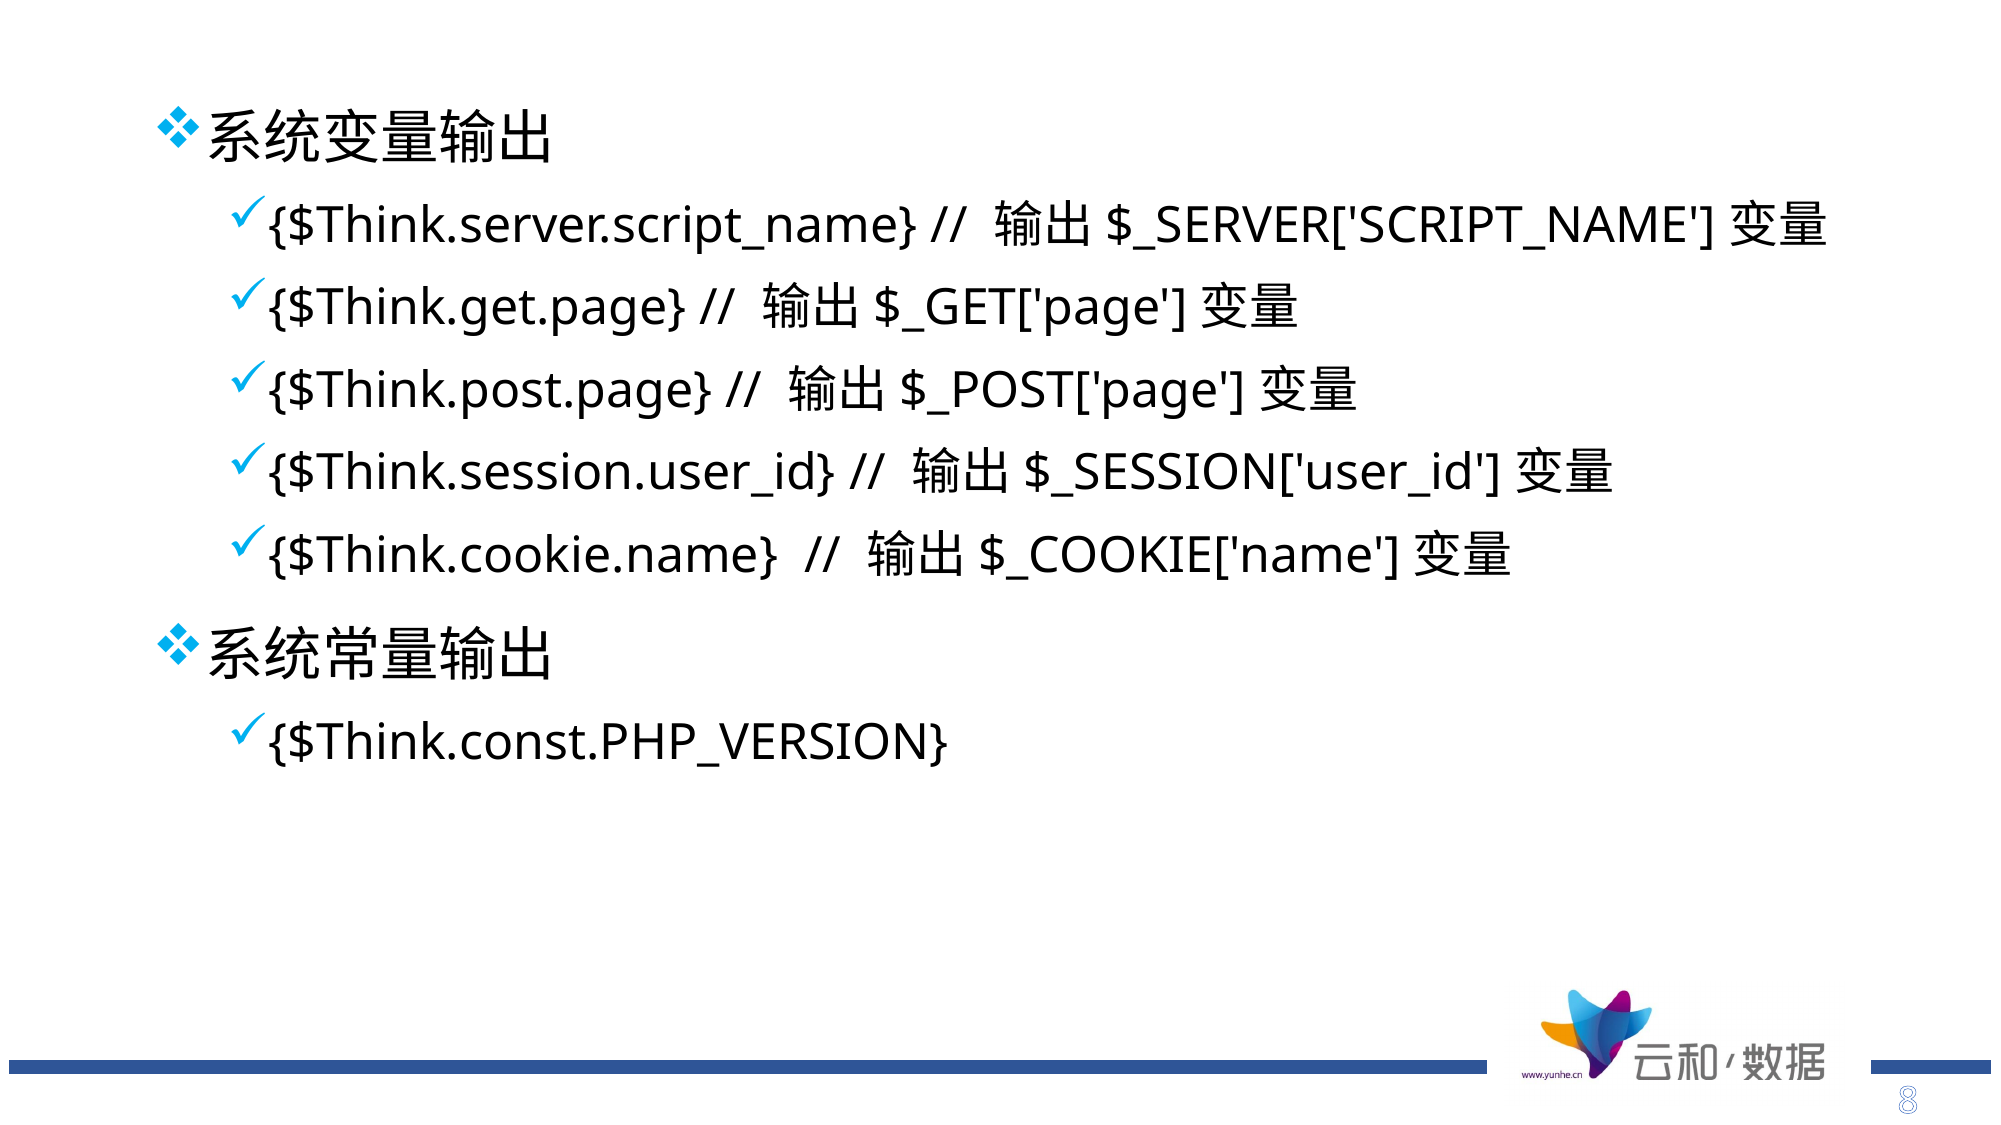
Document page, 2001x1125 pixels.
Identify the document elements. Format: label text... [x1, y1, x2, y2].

picture [1504, 994, 1845, 1106]
list 系统变量输出 {$Think.server.script_name} // 输出$_SERVER['SCRIPT_NAME']变量 {$Think.get.page} // 输出$_GET['page']变量 {$Think.post.page} // 输出$_POST['page']变量 {$Think.session.user_id} // 输出$_SESSION['user_id']变量 {$Think.cookie.name} // 输出$_COOKIE['name']变量 系统常量输出 {$Think.const.PHP_VERSION} [137, 78, 1863, 994]
